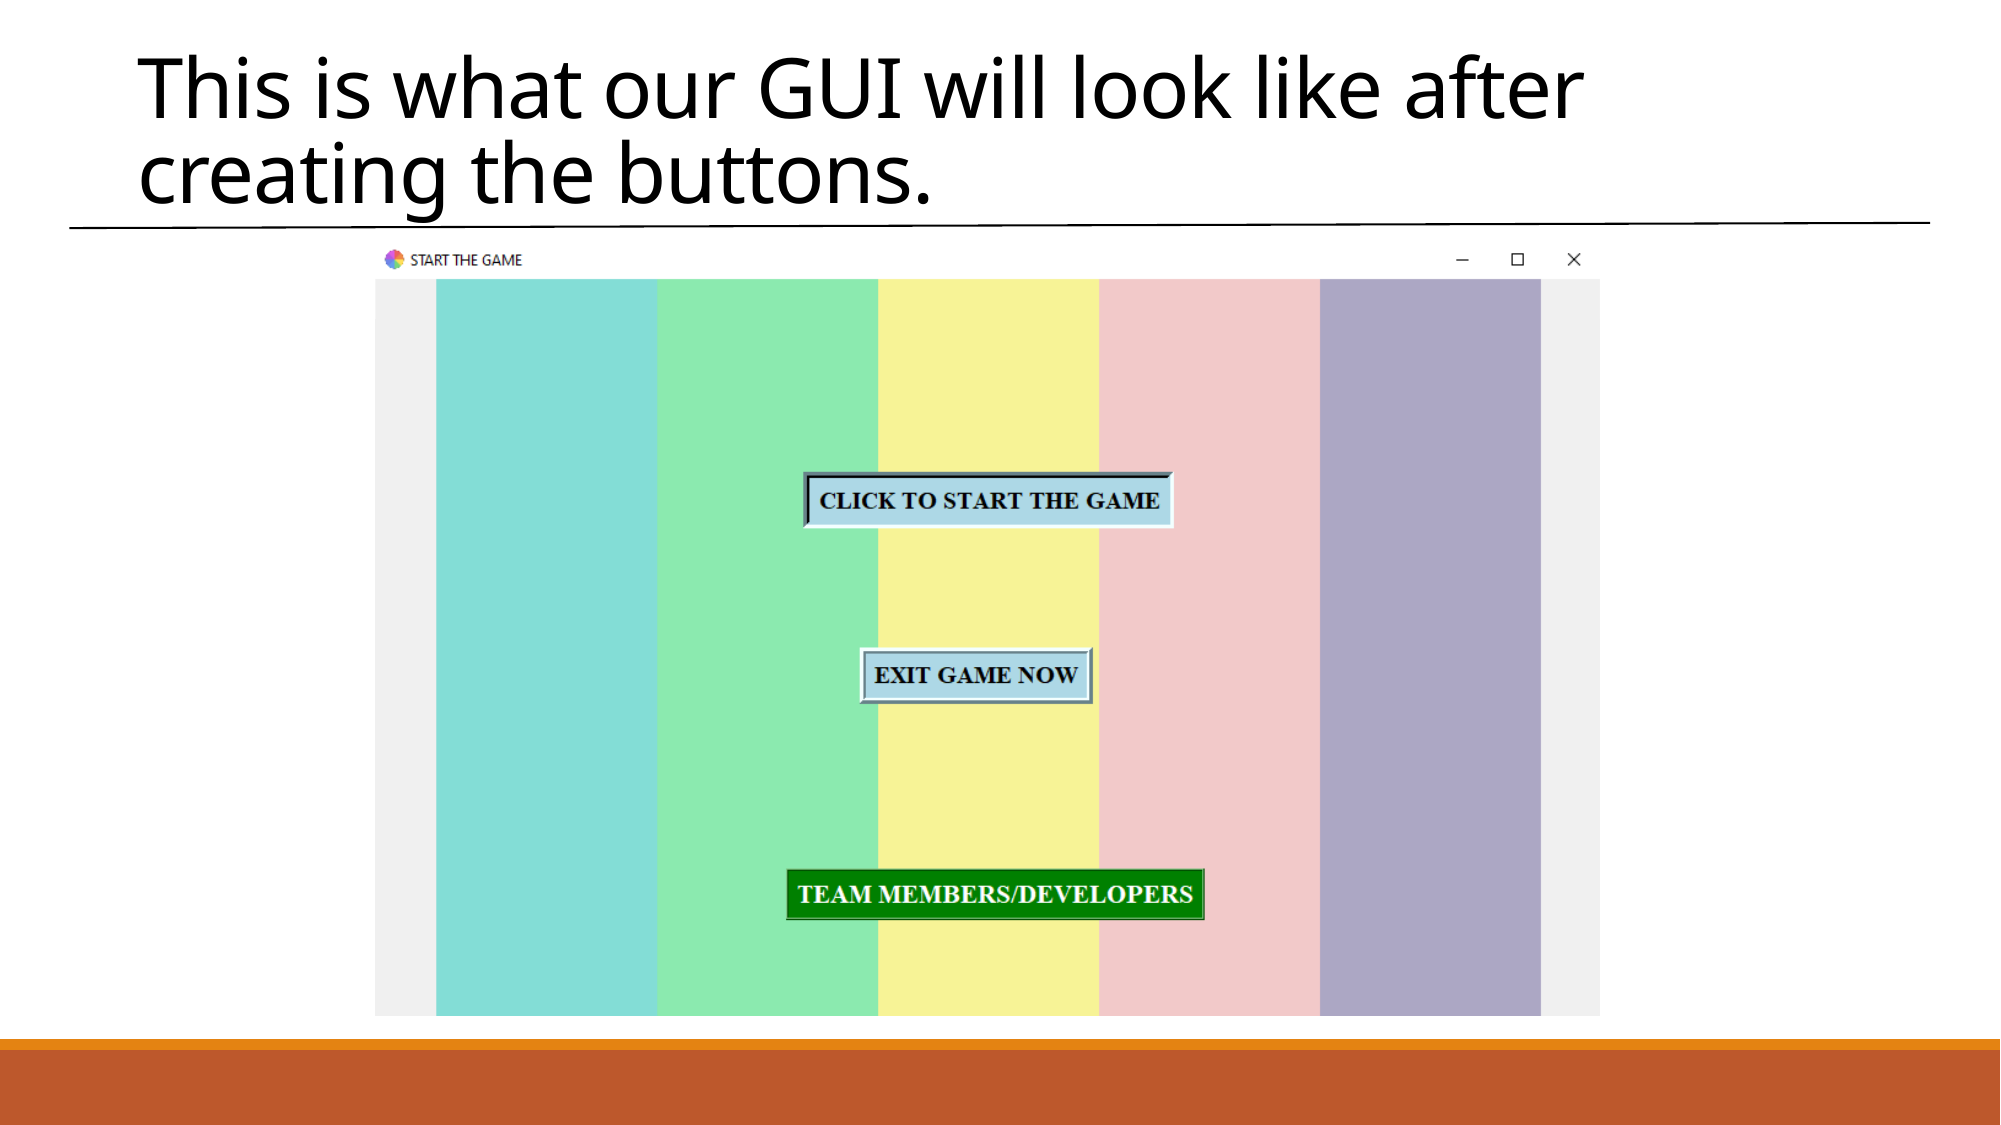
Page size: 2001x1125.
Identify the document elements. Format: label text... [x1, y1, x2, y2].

title This is what our GUI will look like after creating the buttons. [122, 31, 1773, 218]
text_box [68, 222, 1931, 229]
picture [46, 246, 1929, 1017]
